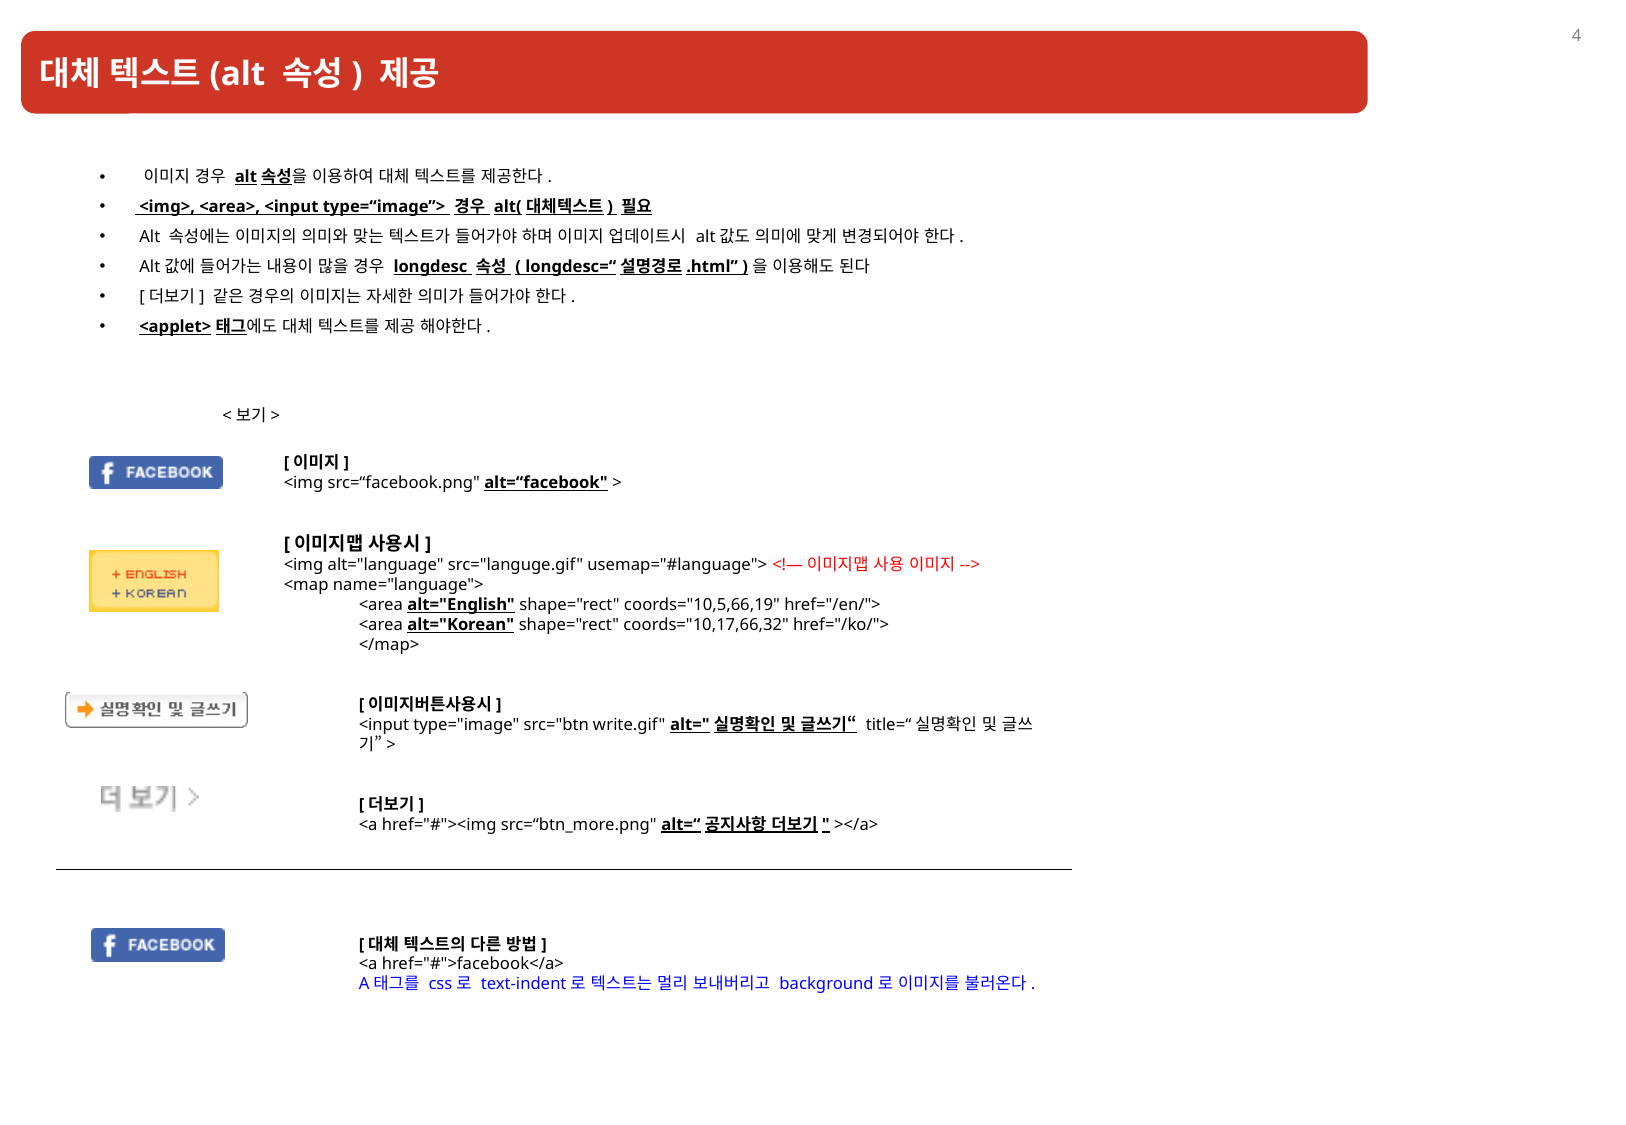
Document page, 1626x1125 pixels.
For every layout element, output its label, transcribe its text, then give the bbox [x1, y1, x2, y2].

text_box 대체 텍스트(alt 속성) 제공 [21, 30, 1368, 114]
picture [89, 455, 223, 490]
picture [65, 692, 249, 729]
text_box 이미지 경우 alt속성을 이용하여 대체 텍스트를 제공한다. <img>, <area>, <input type=“image”> 경우 alt(대체텍스트) 필요 Alt 속성에는 이미지의 의미와 맞는 텍스트가 들어가야 하며 이미지 업데이트시 alt값도 의미에 맞게 변경되어야 한다. Alt값에 들어가는 내용이 많을 경우 longdesc 속성 ( longdesc=“설명경로.html” )을 이용해도 된다 [더보기] 같은 경우의 이미지는 자세한 의미가 들어가야 한다. <applet>태그에도 대체 텍스트를 제공 해야한다. [84, 148, 979, 344]
text_box <보기> [207, 397, 295, 432]
text_box [이미지] <img src=“facebook.png" alt=“facebook" > [이미지맵 사용시] <img alt="language" src="languge.gif" usemap="#language"> <!—이미지맵 사용 이미지--> <map name="language"> <area alt="English" shape="rect" coords="10,5,66,19" href="/en/"> <area alt="Korean" shape="rect" coords="10,17,66,32" href="/ko/"> </map> [이미지버튼사용시] <input type="image" src="btn write.gif" alt="실명확인 및 글쓰기“ title=“실명확인 및 글쓰기”> [더보기] <a href="#"><img src=“btn_more.png" alt=“공지사항 더보기" ></a> [대체 텍스트의 다른 방법] <a href="#">facebook</a> A태그를 css로 text-indent로 텍스트는 멀리 보내버리고 background로 이미지를 불러온다. [268, 444, 1082, 1001]
picture [91, 928, 225, 962]
picture [101, 786, 199, 813]
picture [89, 550, 220, 612]
